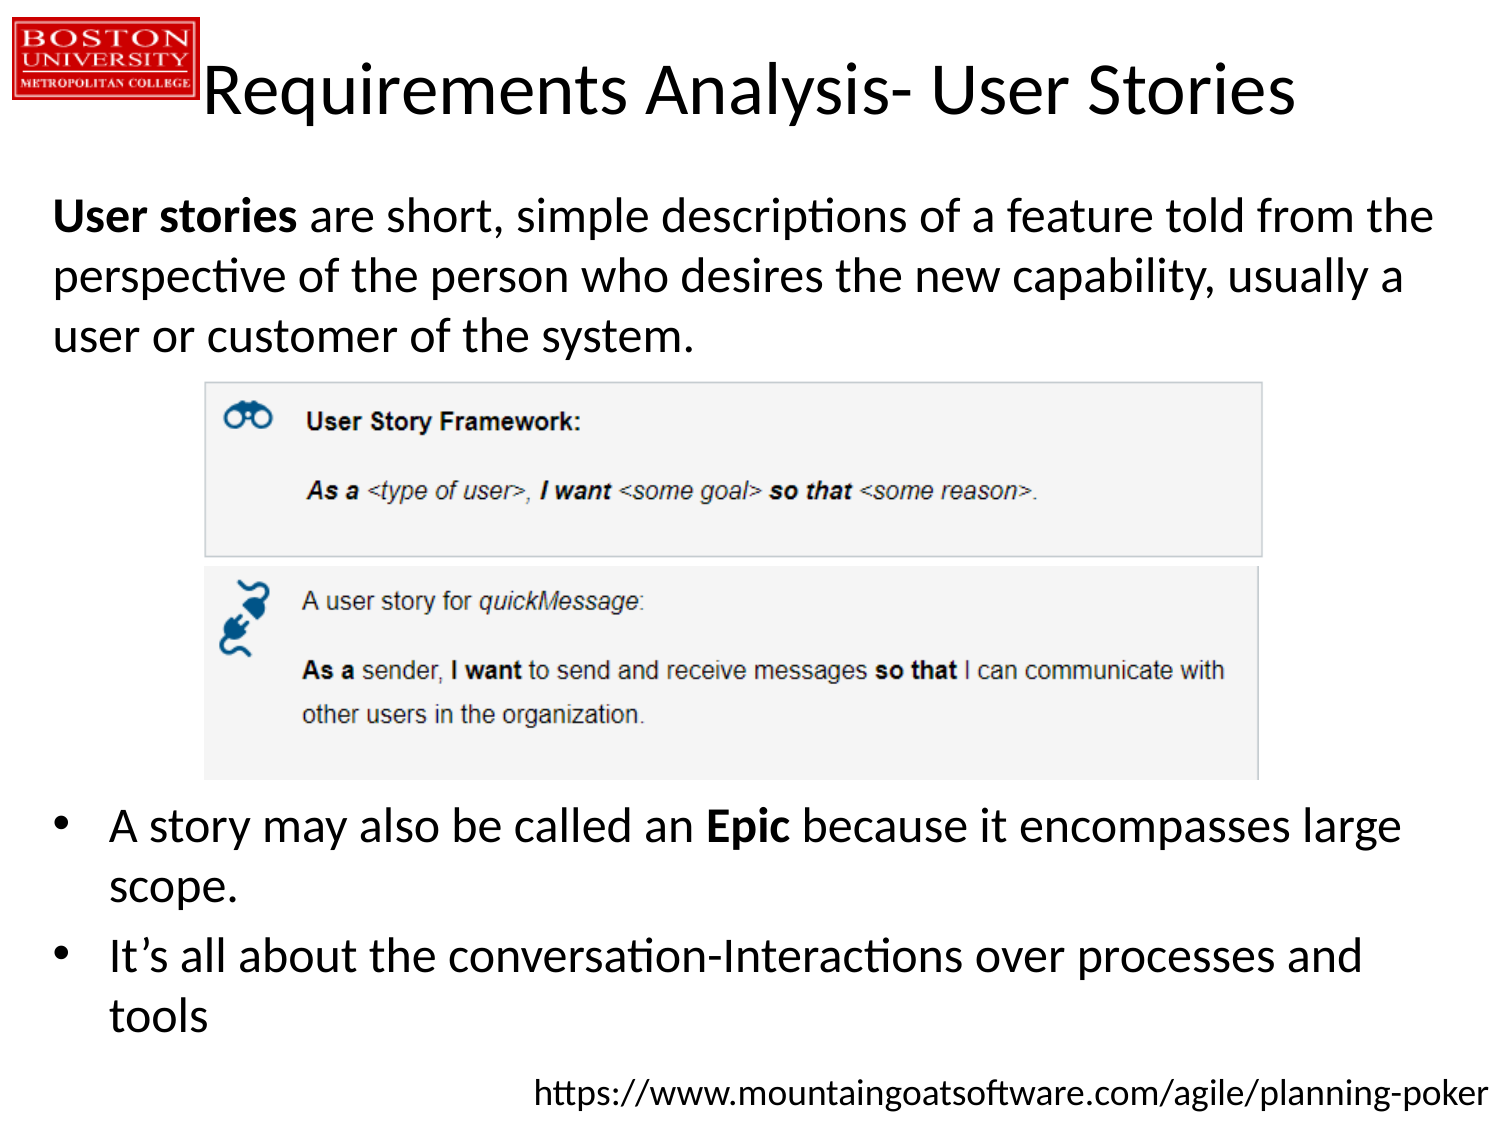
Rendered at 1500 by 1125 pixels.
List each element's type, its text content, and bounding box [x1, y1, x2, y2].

text_box https://www.mountaingoatsoftware.com/agile/planning-poker [518, 1060, 1500, 1121]
list User stories are short, simple descriptions of a feature told from the perspective of the person who desires the new capability, usually a user or customer of the system. A story may also be called an Epic because it encompasses large scope. It’s all about the conversation-Interactions over processes and tools [37, 174, 1475, 1100]
picture [12, 17, 201, 101]
picture [199, 371, 1274, 780]
title Requirements Analysis- User Stories [75, 20, 1425, 150]
